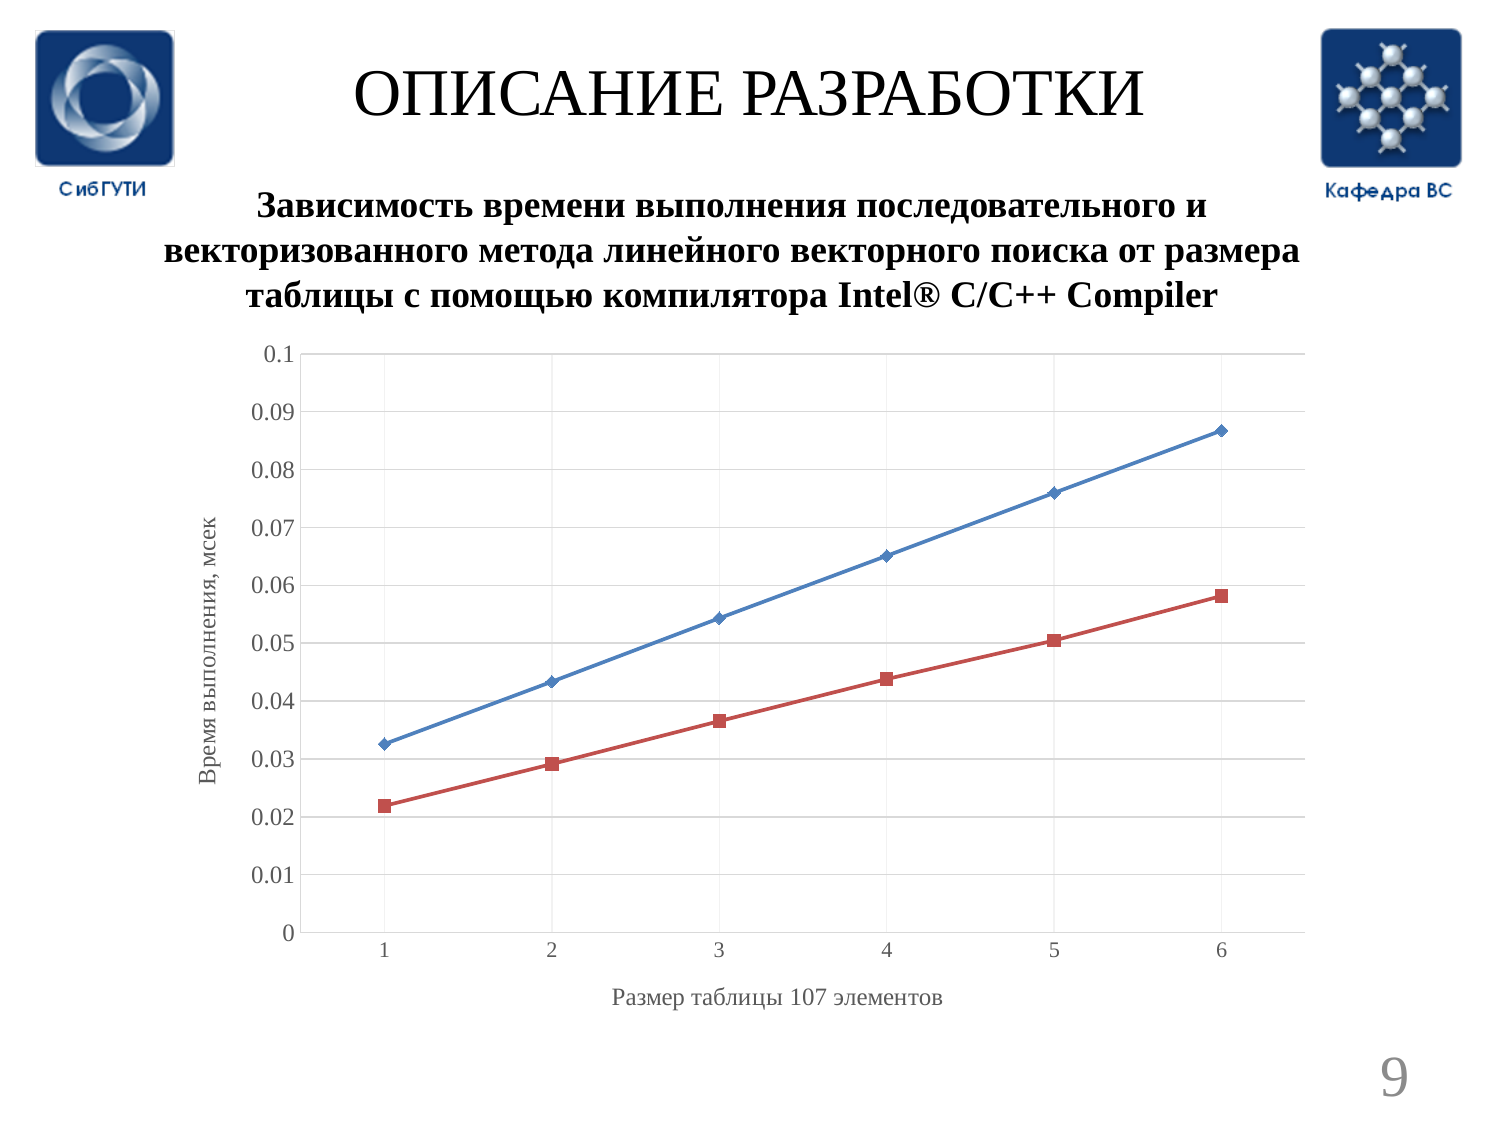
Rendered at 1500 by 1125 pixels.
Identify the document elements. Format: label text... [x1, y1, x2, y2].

title ОПИСАНИЕ РАЗРАБОТКИ [210, 30, 1290, 147]
picture [34, 29, 176, 212]
slide_number 9 [1074, 1042, 1425, 1103]
list Зависимость времени выполнения последовательного и векторизованного метода линейного векторного поиска от размера таблицы с помощью компилятора Intel® C/C++ Compiler [111, 172, 1353, 1006]
picture [1303, 27, 1480, 214]
chart [159, 325, 1329, 1043]
